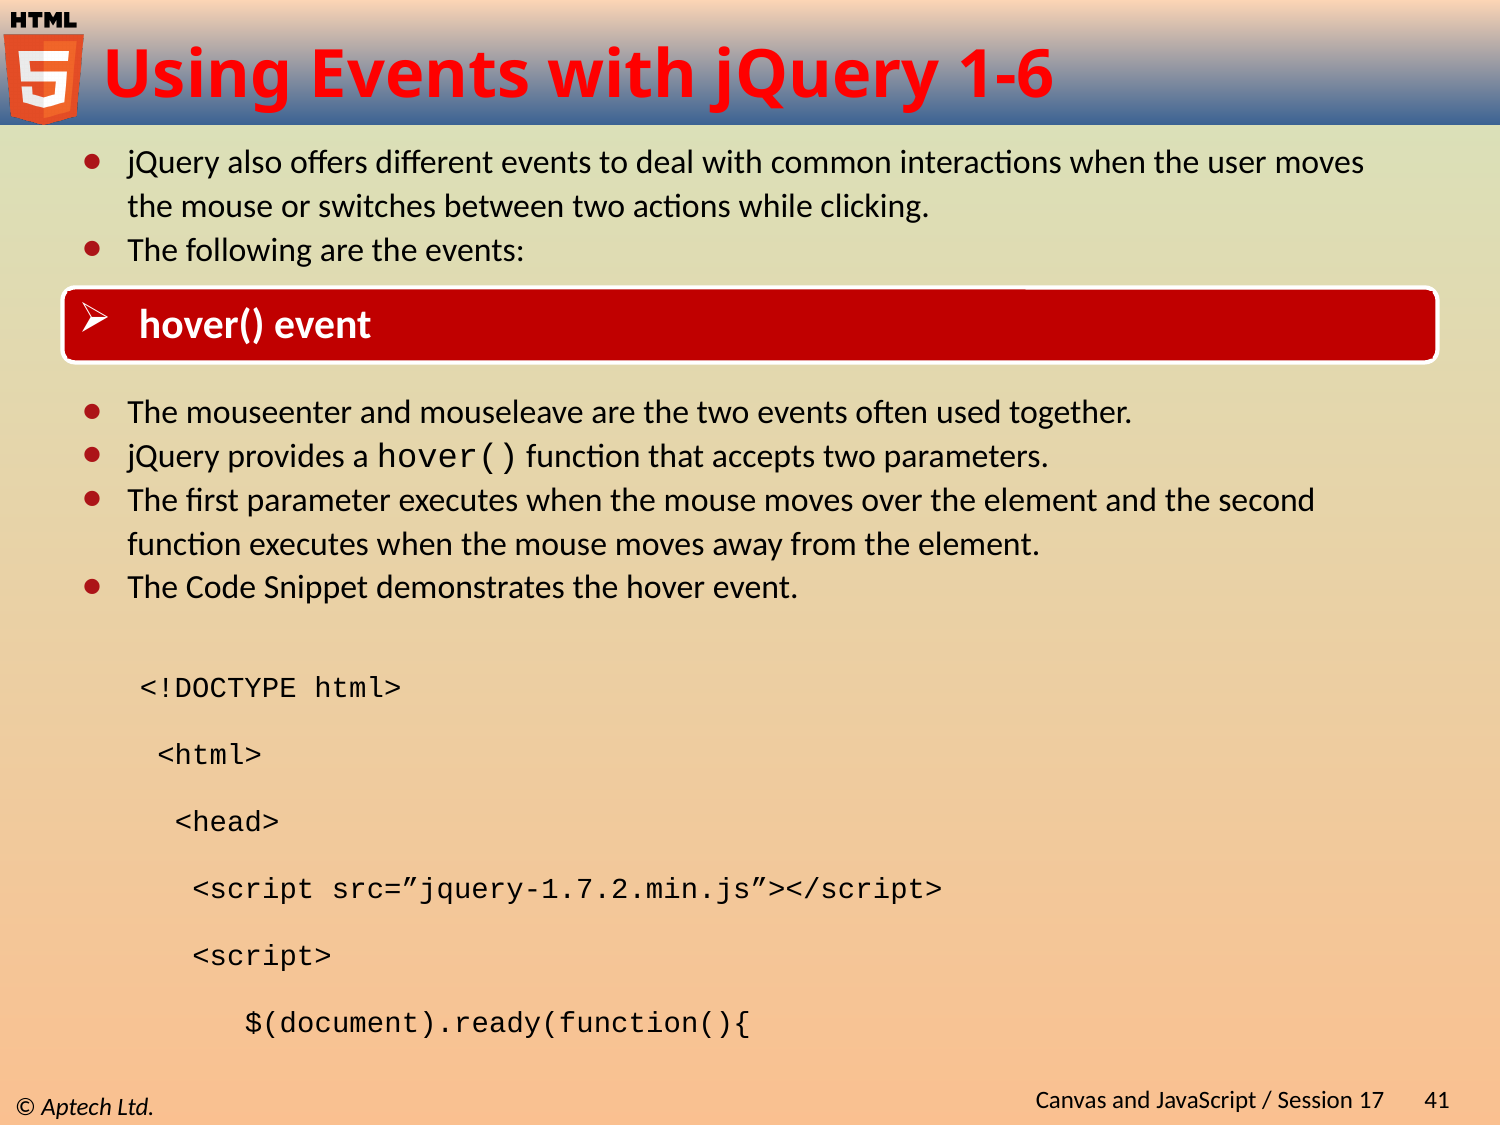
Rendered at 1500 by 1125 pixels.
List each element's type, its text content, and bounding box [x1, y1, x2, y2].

picture [0, 12, 100, 125]
text_box The mouseenter and mouseleave are the two events often used together. jQuery provides a hover() function that accepts two parameters. The first parameter executes when the mouse moves over the element and the second function executes when the mouse moves away from the element. The Code Snippet demonstrates the hover event. [37, 387, 1425, 650]
title Using Events with jQuery 1-6 [87, 37, 1338, 106]
slide_number 41 [1400, 1084, 1465, 1113]
footer Canvas and JavaScript / Session 17 [412, 1084, 1400, 1113]
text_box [62, 287, 1438, 363]
text_box jQuery also offers different events to deal with common interactions when the user moves the mouse or switches between two actions while clicking. The following are the events: [37, 162, 1425, 288]
text_box <!DOCTYPE html> <html> <head> <script src=”jquery-1.7.2.min.js”></script> <script> $(document).ready(function(){ [125, 671, 1350, 1063]
